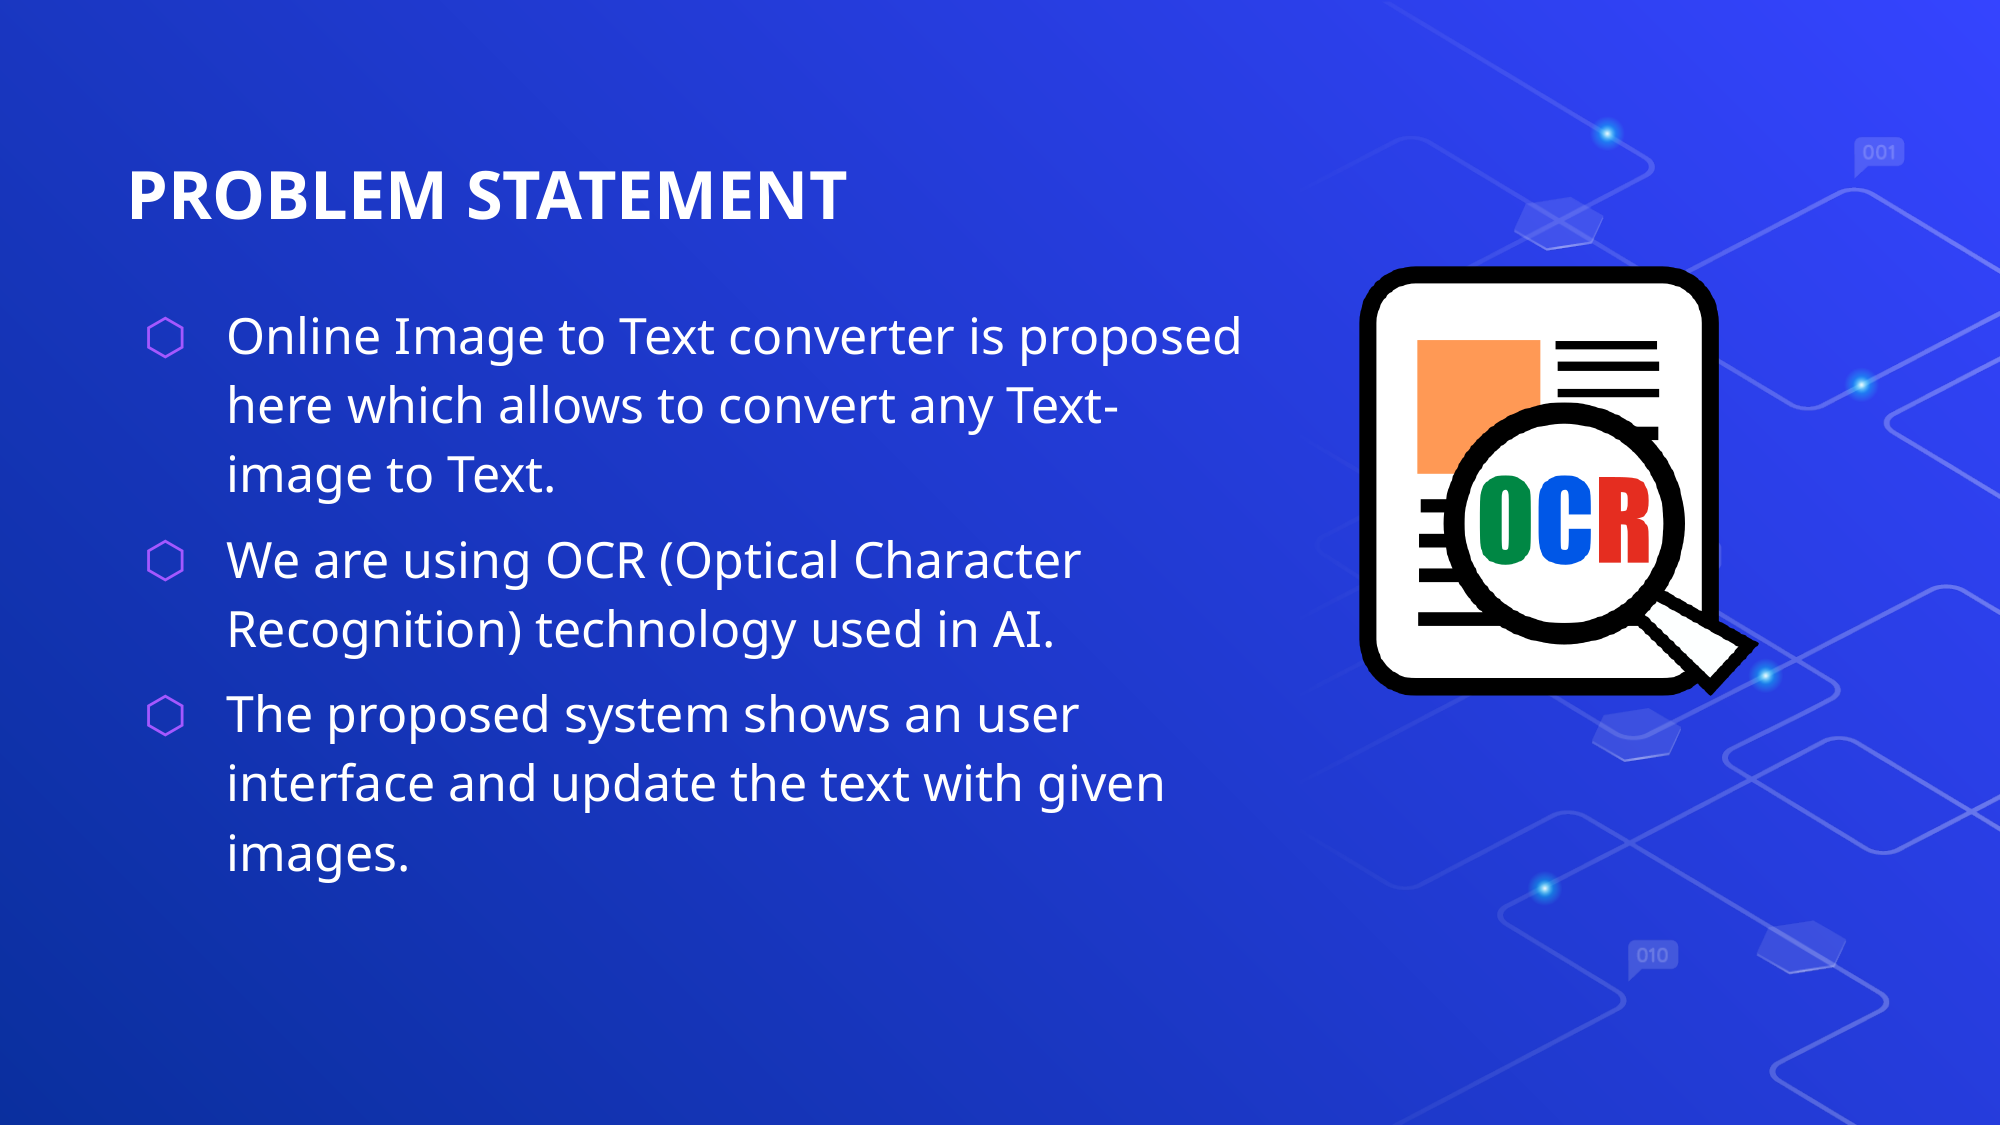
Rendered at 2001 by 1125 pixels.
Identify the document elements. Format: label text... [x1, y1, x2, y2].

title PROBLEM STATEMENT [126, 45, 1443, 233]
picture [0, 0, 2000, 1125]
list Online Image to Text converter is proposed here which allows to convert any Text-image to Text. We are using OCR (Optical Character Recognition) technology used in AI. The proposed system shows an user interface and update the text with given images. [126, 295, 1262, 988]
